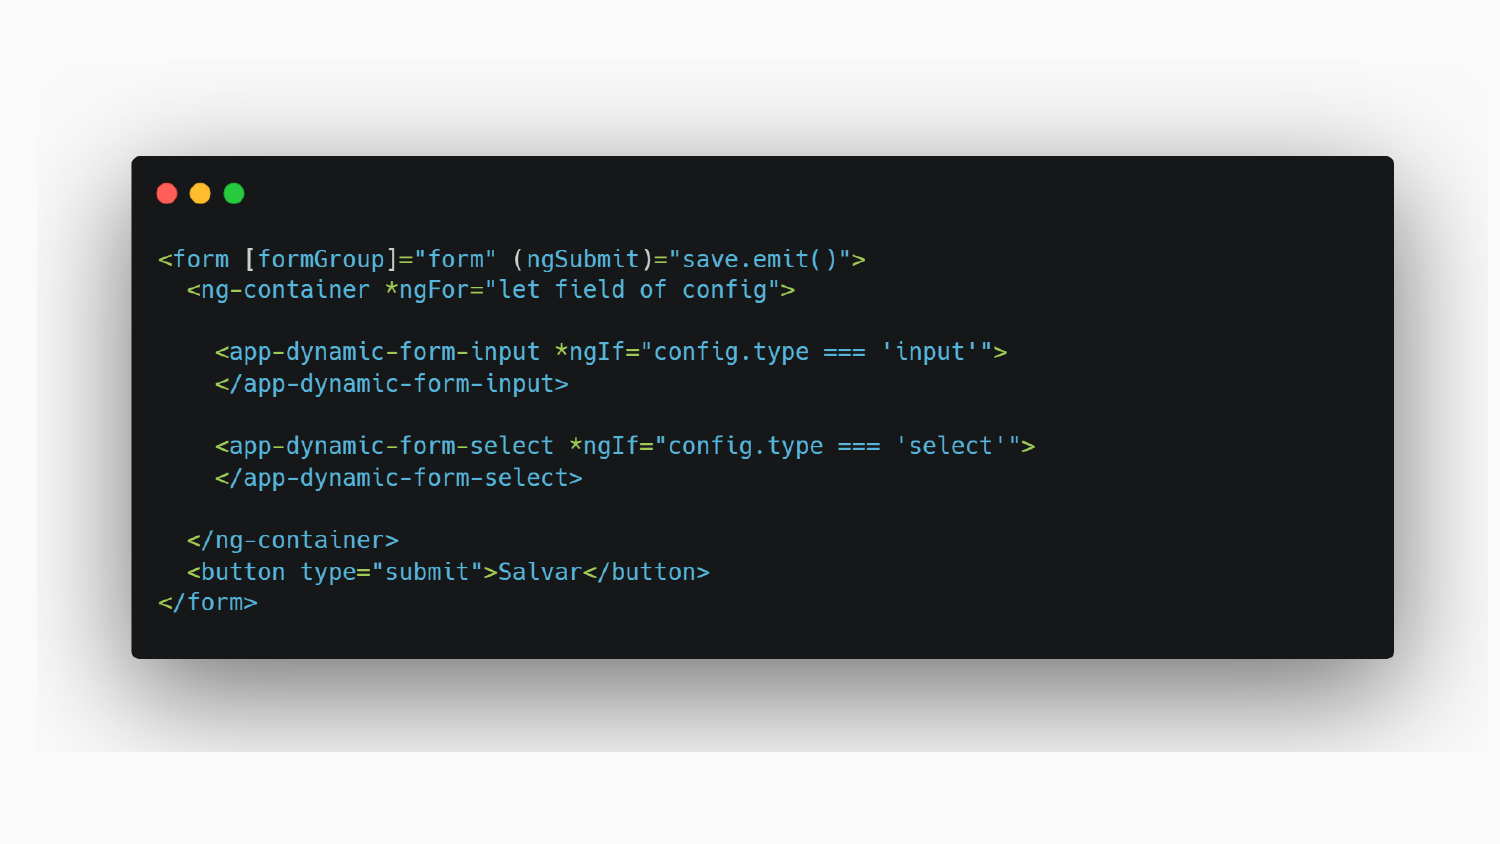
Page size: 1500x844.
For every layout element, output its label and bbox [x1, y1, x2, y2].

picture [36, 61, 1488, 752]
